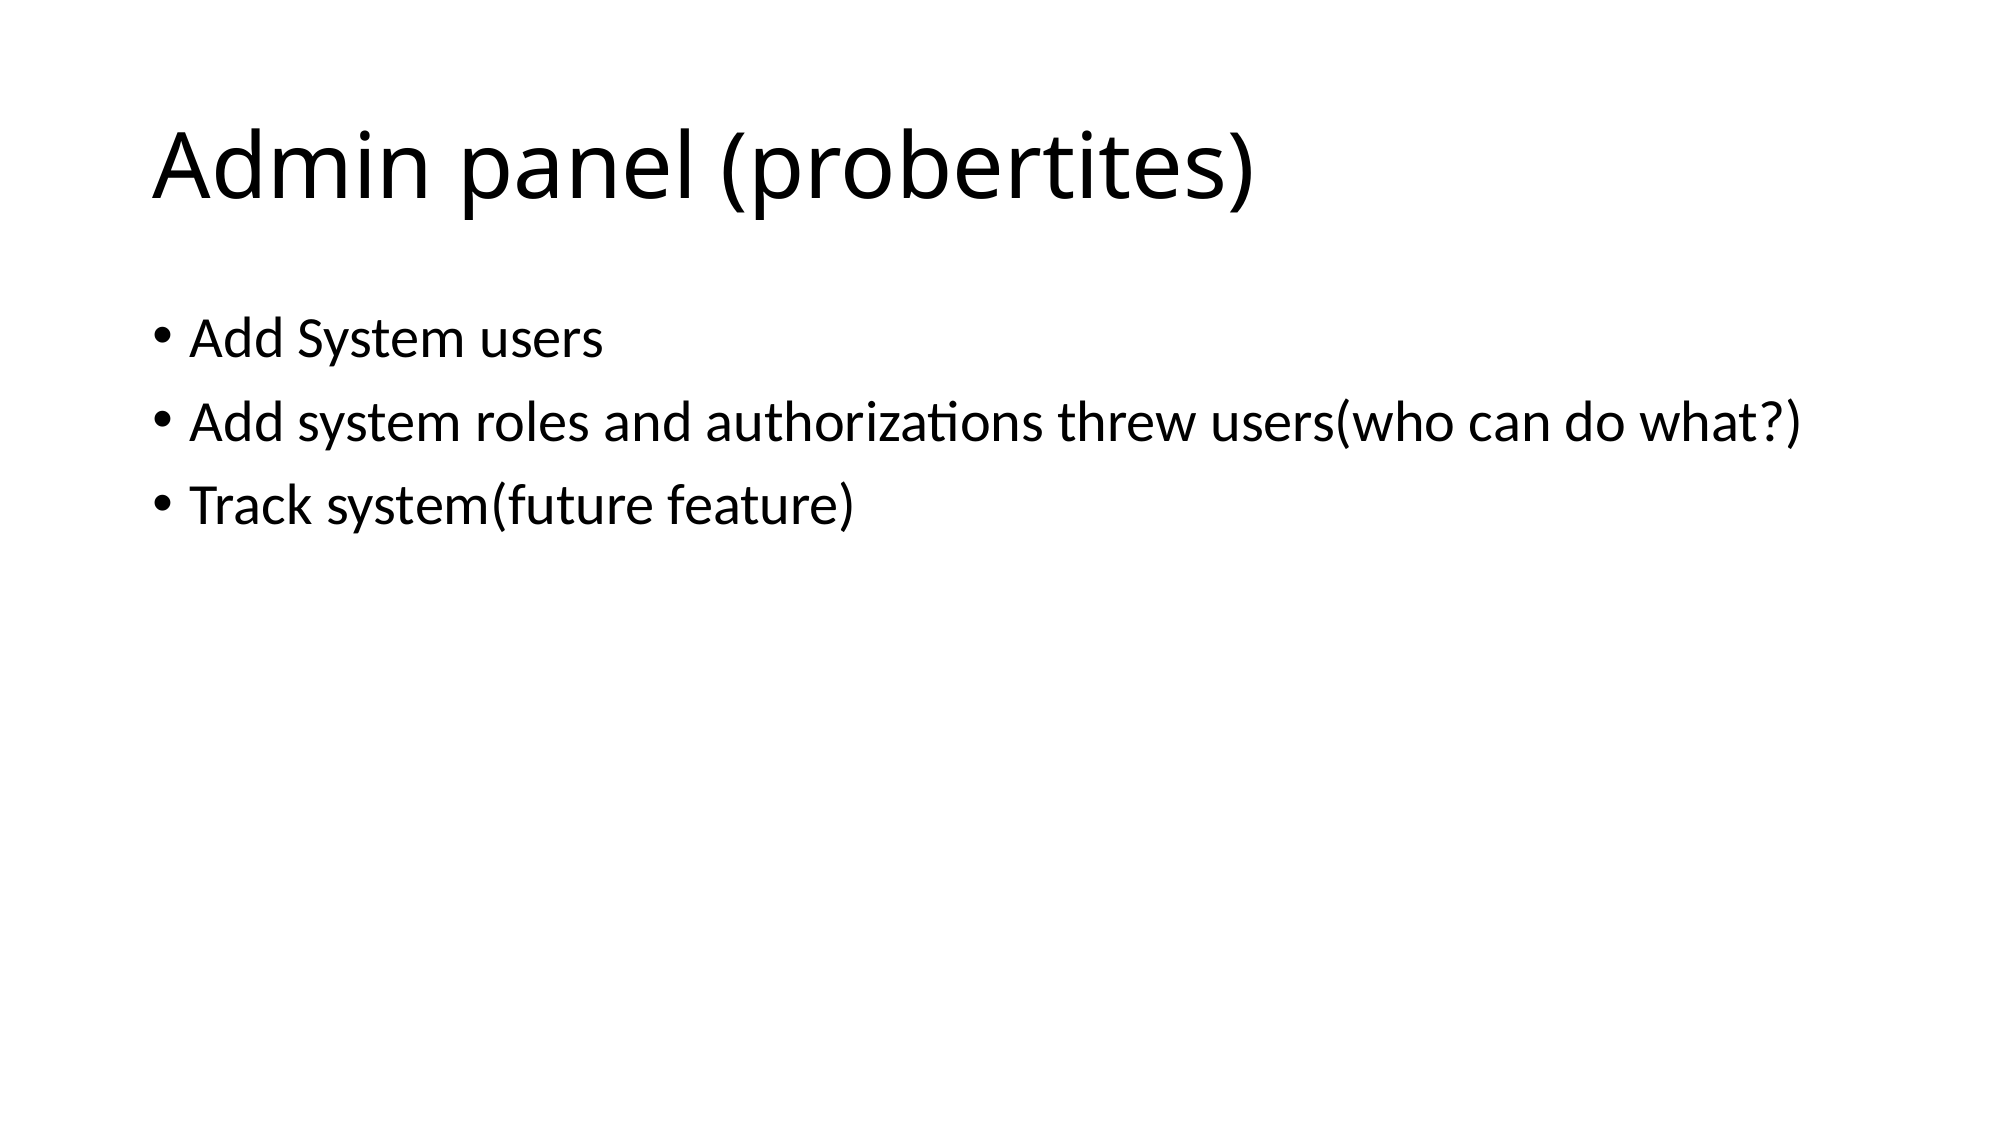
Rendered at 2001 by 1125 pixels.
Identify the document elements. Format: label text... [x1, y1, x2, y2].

list Add System users Add system roles and authorizations threw users(who can do what?) Track system(future feature) [137, 299, 1863, 1014]
title Admin panel (probertites) [137, 59, 1863, 278]
